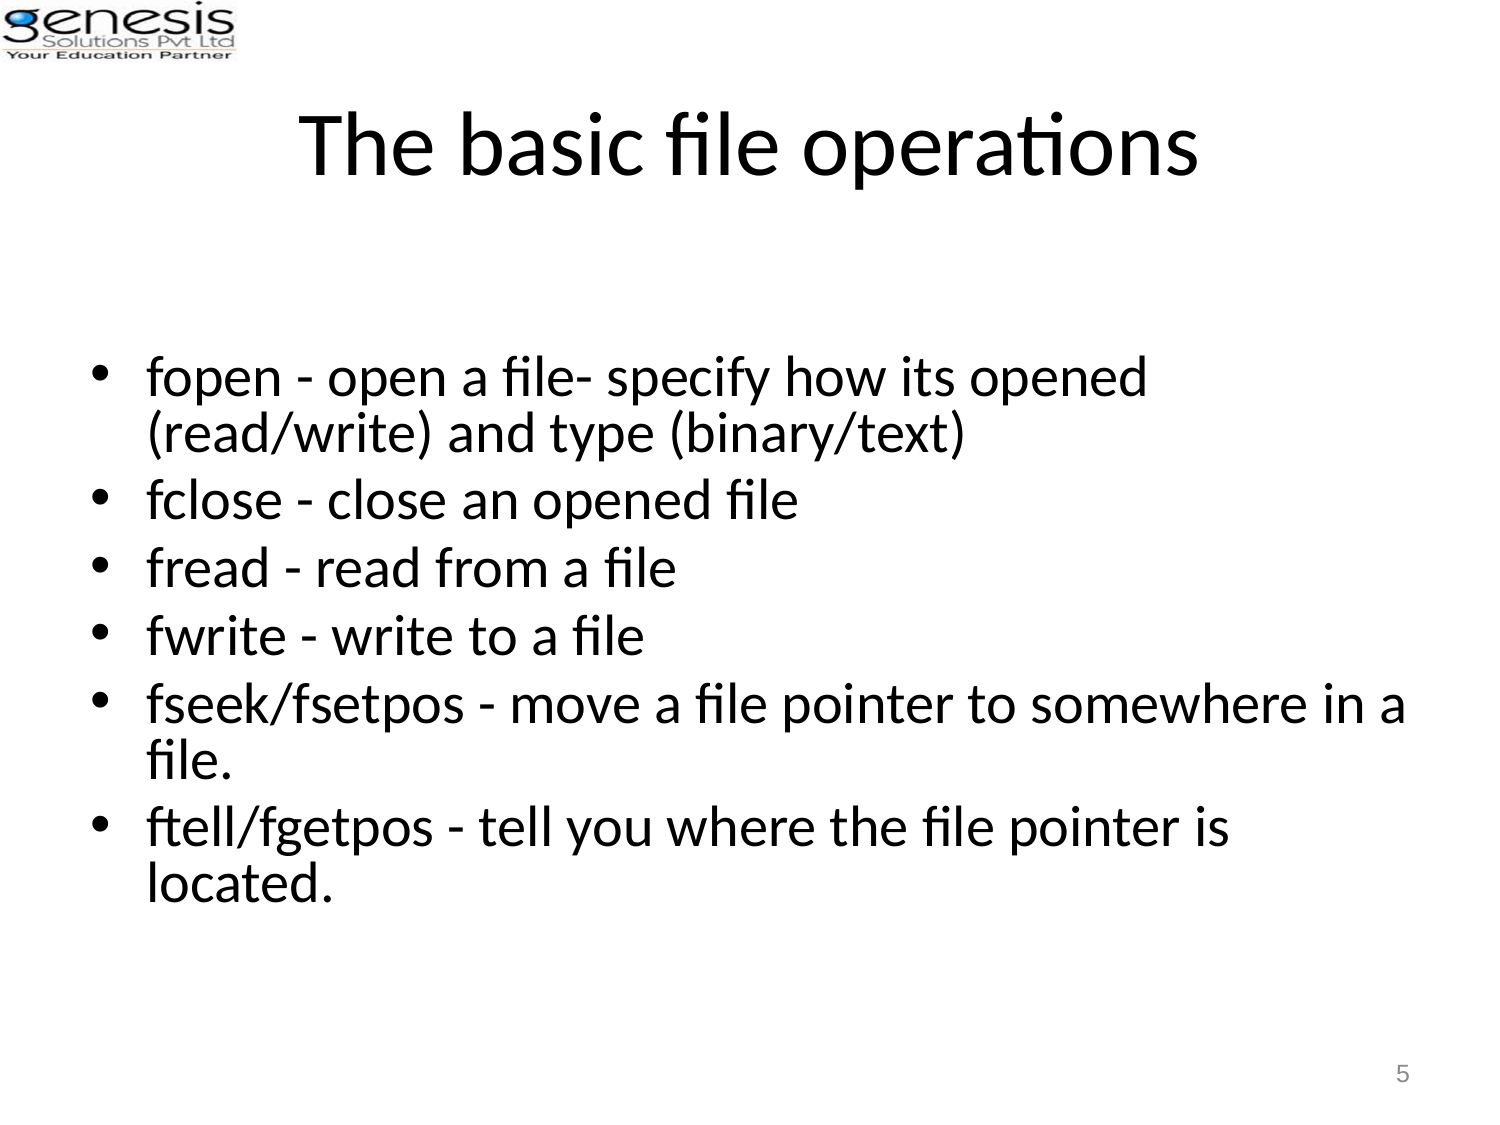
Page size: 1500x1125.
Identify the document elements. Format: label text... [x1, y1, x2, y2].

slide_number [0, 0, 238, 63]
title The basic file operations [75, 45, 1425, 233]
slide_number 5 [1074, 1042, 1425, 1103]
list fopen - open a file- specify how its opened (read/write) and type (binary/text) fclose - close an opened file fread - read from a file fwrite - write to a file fseek/fsetpos - move a file pointer to somewhere in a file. ftell/fgetpos - tell you where the file pointer is located. [75, 262, 1425, 1005]
